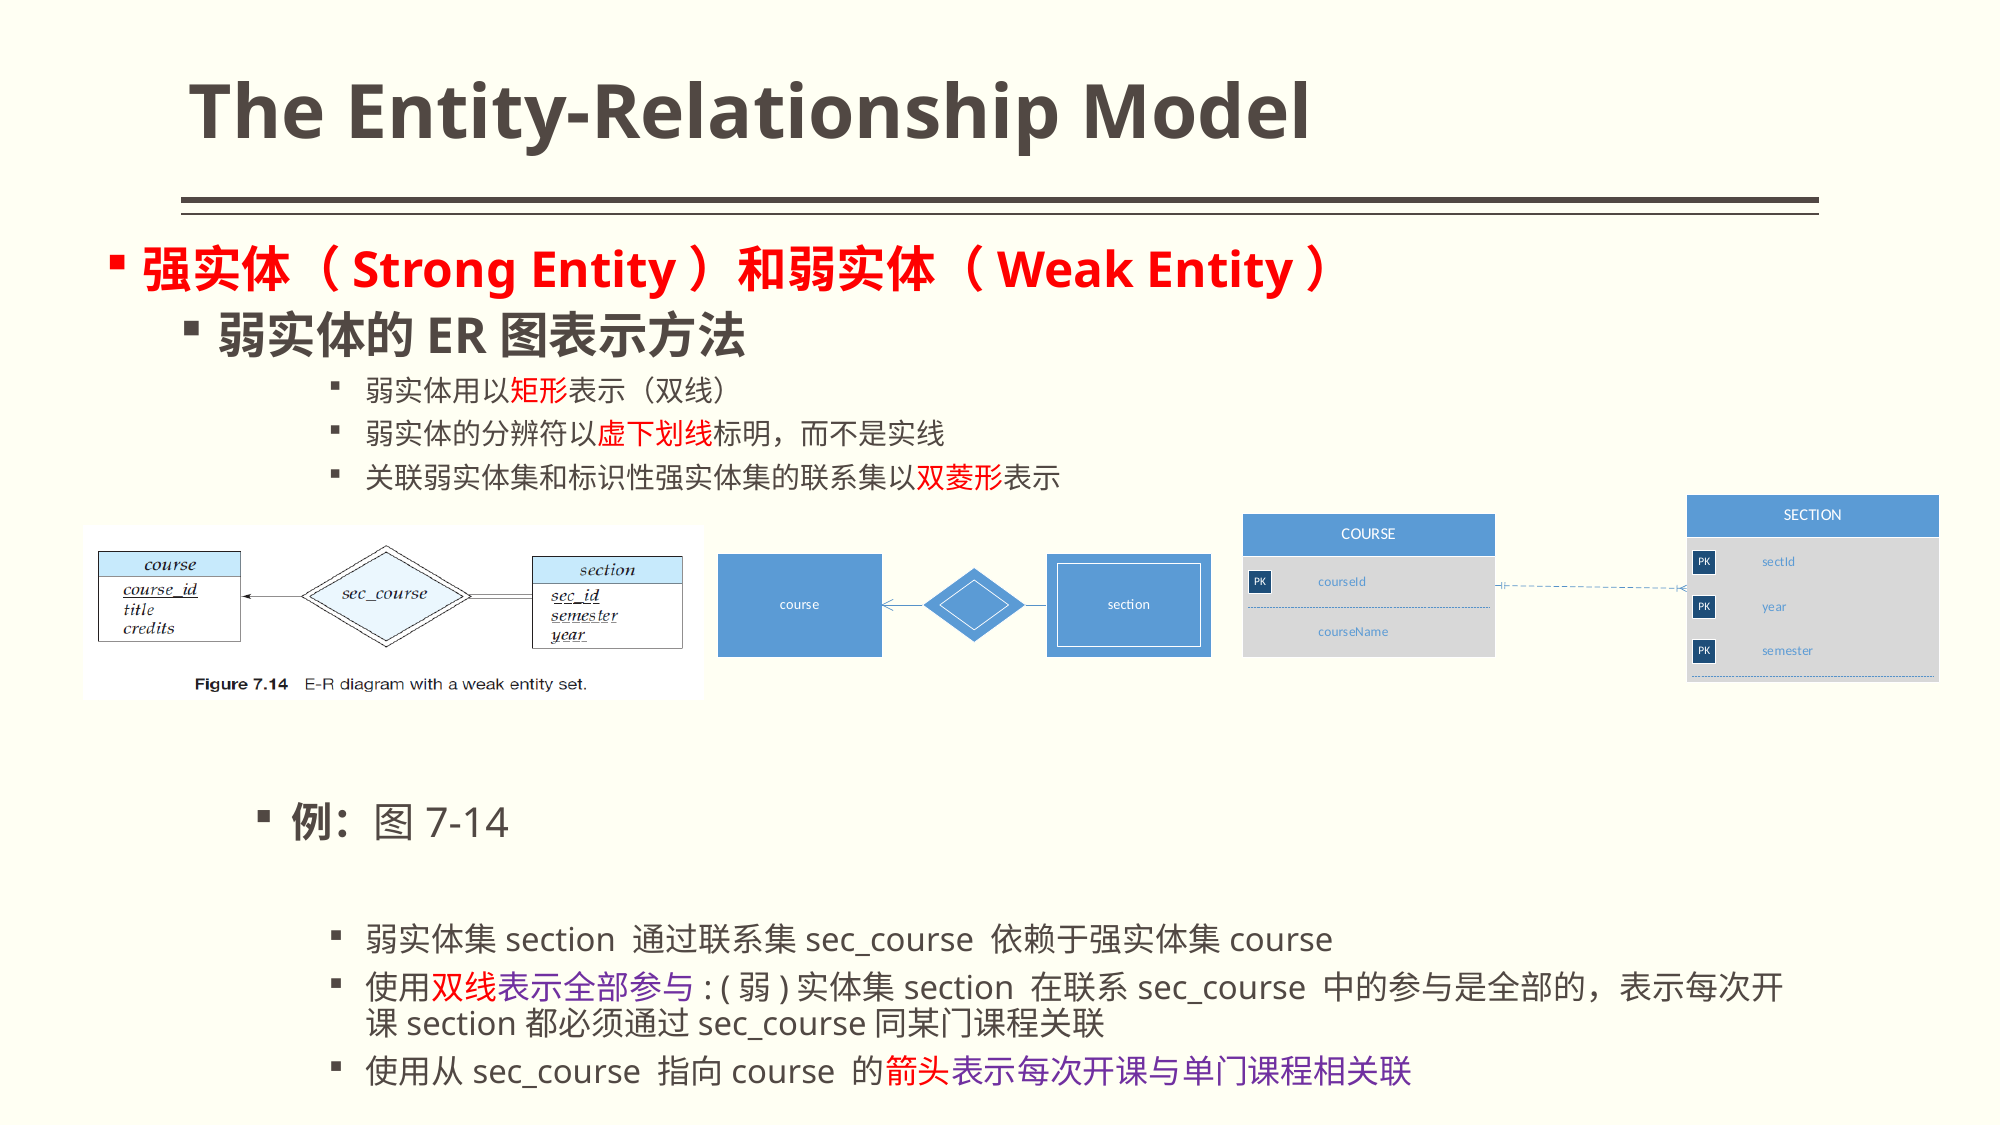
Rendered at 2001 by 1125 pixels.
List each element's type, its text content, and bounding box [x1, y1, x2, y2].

list 强实体（Strong Entity）和弱实体（Weak Entity） 弱实体的ER图表示方法 弱实体用以矩形表示（双线） 弱实体的分辨符以虚下划线标明，而不是实线 关联弱实体集和标识性强实体集的联系集以双菱形表示 例：图7-14 弱实体集section 通过联系集sec_course 依赖于强实体集course 使用双线表示全部参与: (弱)实体集section 在联系sec_course 中的参与是全部的，表示每次开课section都必须通过sec_course同某门课程关联 使用从sec_course 指向course 的箭头表示每次开课与单门课程相关联 [105, 237, 1799, 1102]
picture [714, 550, 1212, 658]
title The Entity-Relationship Model [188, 22, 1558, 163]
picture [1240, 492, 1941, 683]
picture [83, 525, 704, 700]
